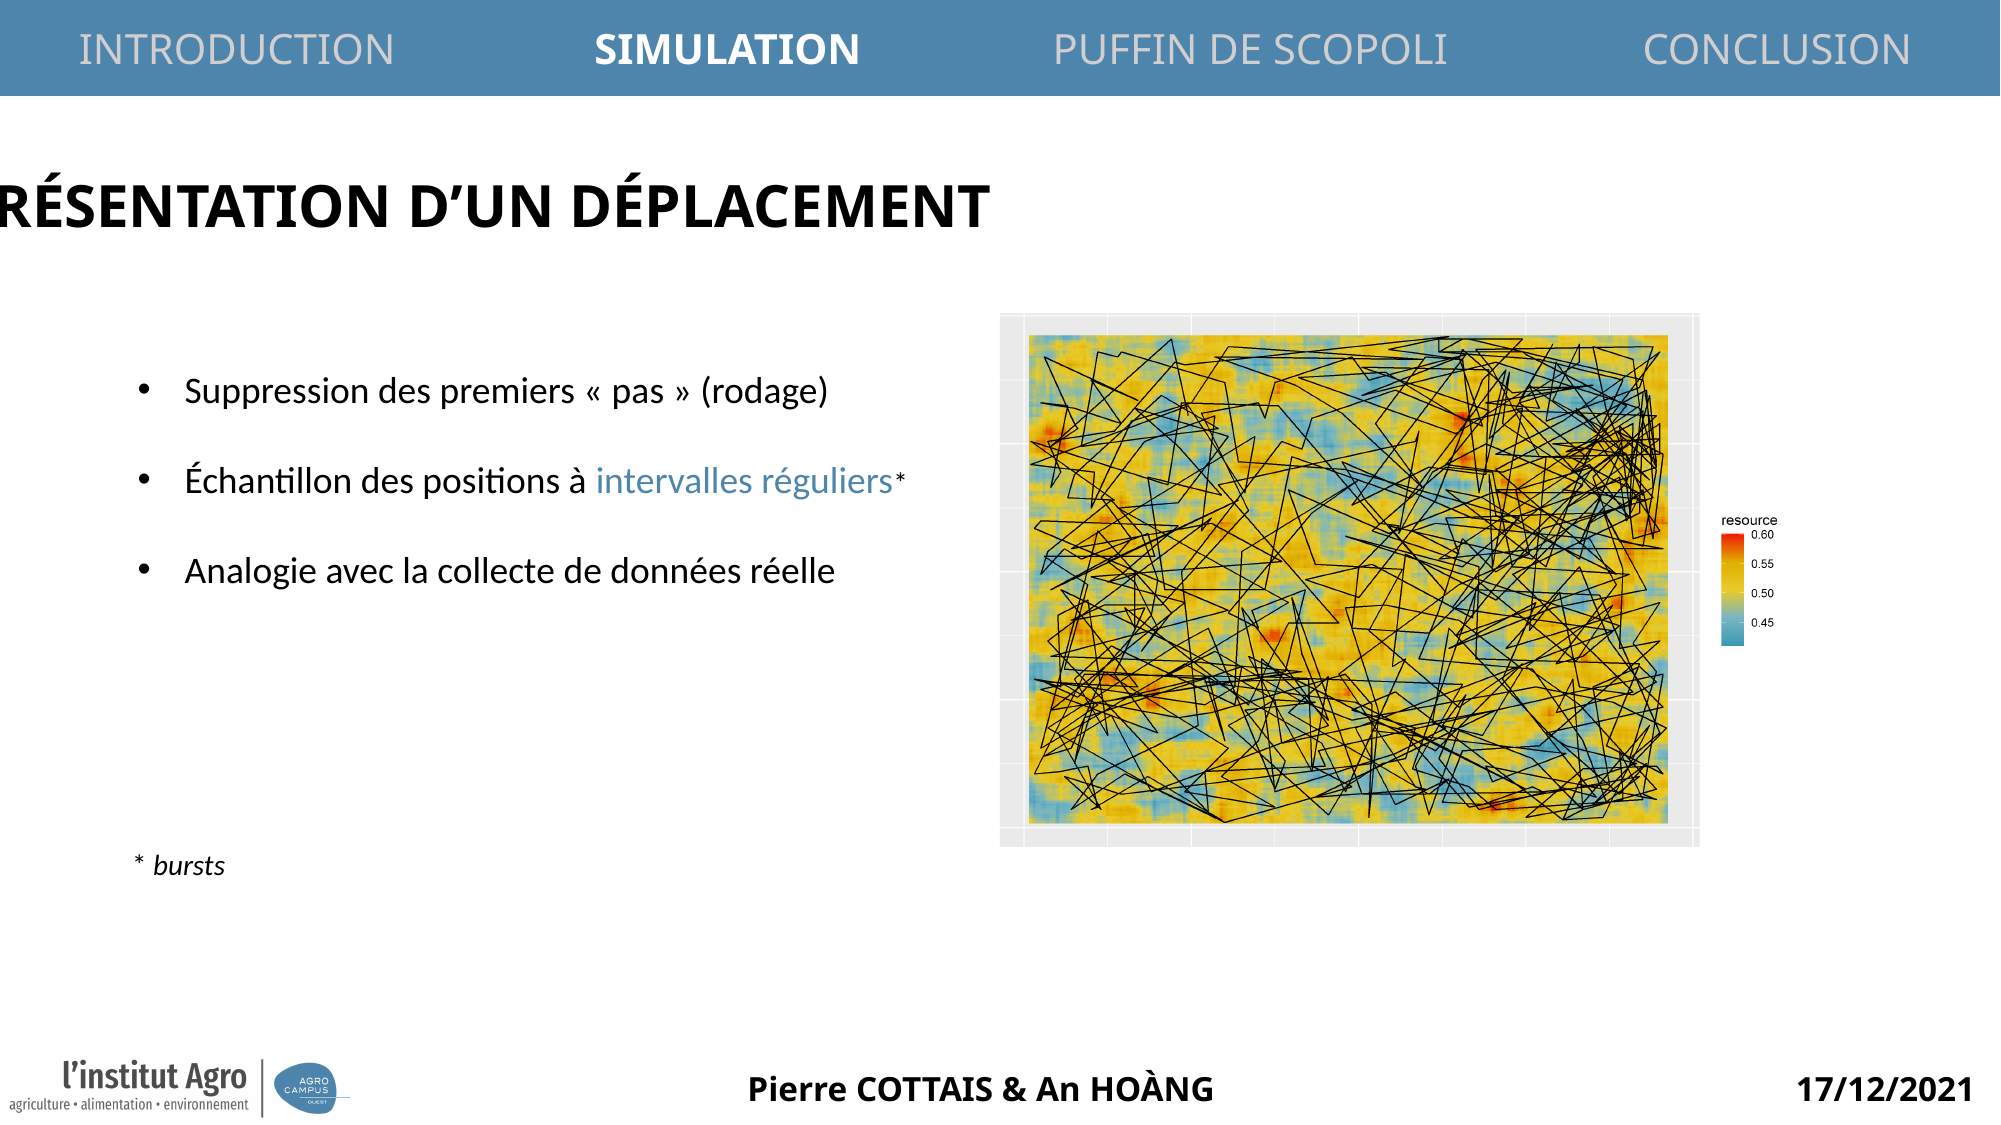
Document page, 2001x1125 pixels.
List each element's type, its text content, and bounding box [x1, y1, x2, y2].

text_box Suppression des premiers « pas » (rodage) Échantillon des positions à intervalles réguliers* Analogie avec la collecte de données réelle [122, 313, 923, 598]
text_box * bursts [117, 839, 241, 889]
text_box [114, 15, 1886, 81]
text_box Représentation d’un déplacement [0, 161, 1007, 247]
text_box [0, 0, 2000, 97]
picture [999, 313, 1792, 847]
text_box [0, 1049, 1981, 1125]
